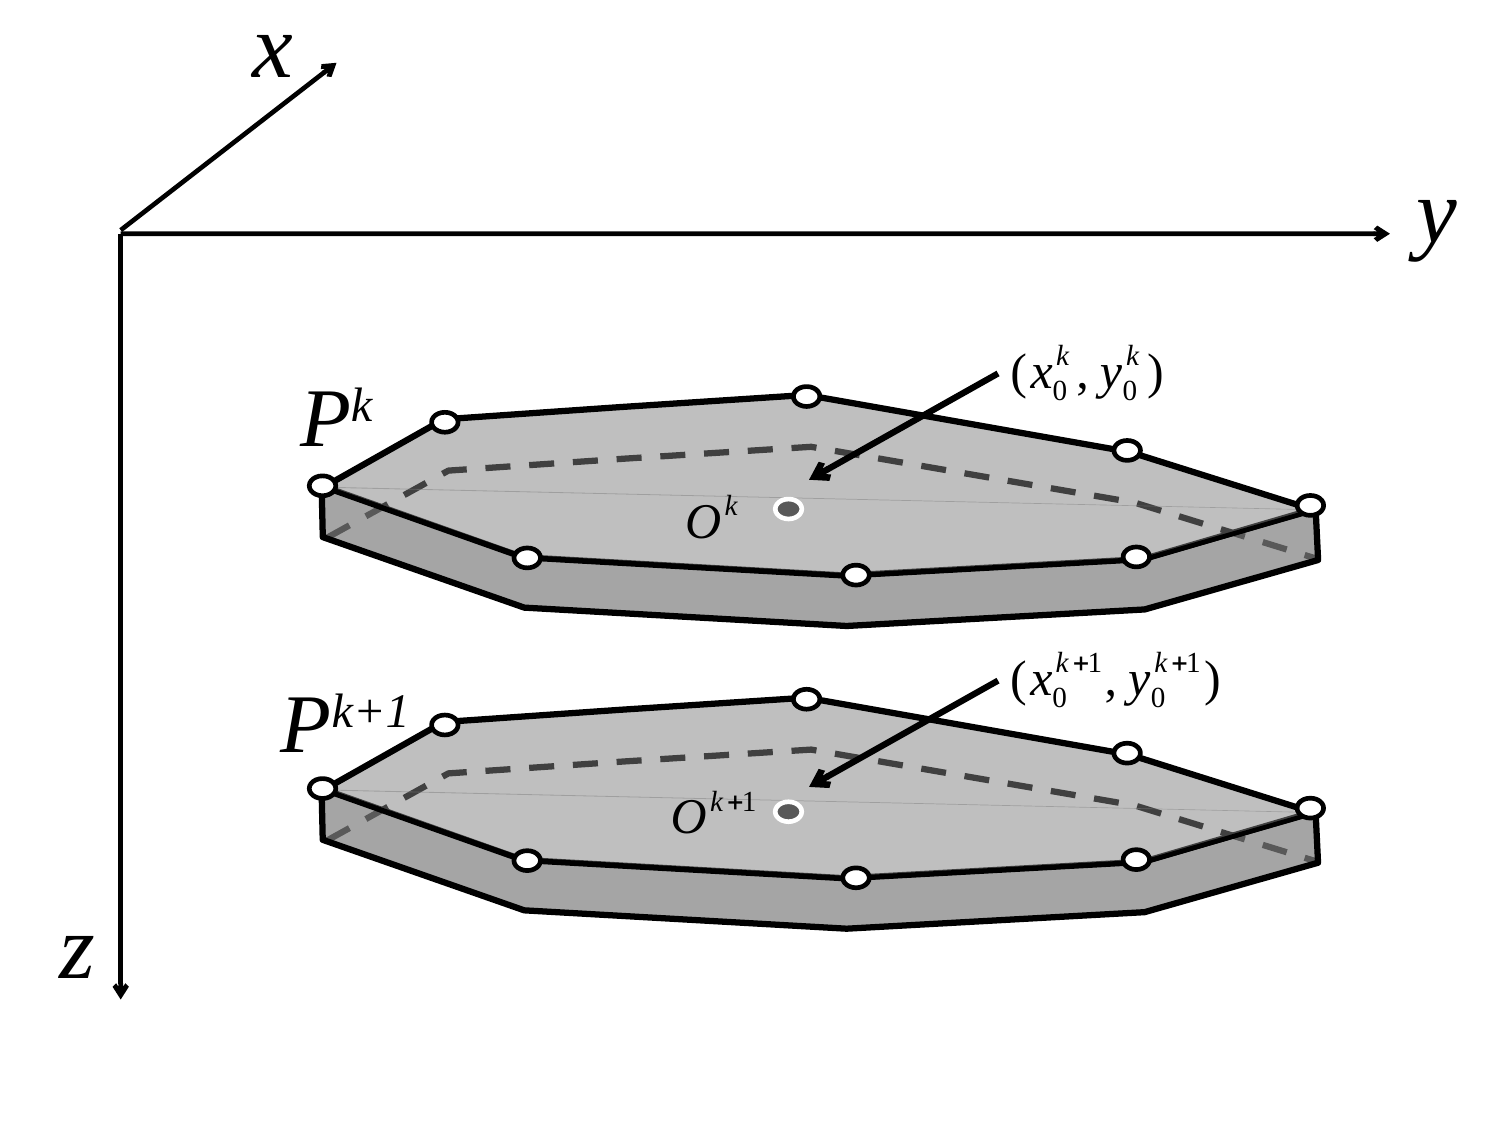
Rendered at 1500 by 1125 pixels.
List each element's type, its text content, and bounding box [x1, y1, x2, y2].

text_box [1120, 847, 1152, 872]
text_box [791, 384, 803, 409]
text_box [808, 680, 999, 788]
text_box [429, 410, 461, 435]
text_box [1003, 333, 1171, 414]
text_box [336, 395, 1295, 509]
text_box x [249, 0, 357, 97]
text_box y [1412, 148, 1500, 263]
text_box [808, 373, 999, 480]
text_box Pk [296, 361, 420, 466]
text_box [1295, 493, 1326, 518]
text_box [307, 776, 338, 801]
text_box [1111, 741, 1143, 766]
text_box [336, 789, 1301, 879]
text_box [436, 712, 461, 738]
text_box [840, 563, 872, 588]
text_box [840, 865, 872, 890]
text_box Pk+1 [277, 666, 436, 771]
text_box [319, 493, 1321, 629]
text_box [336, 697, 1295, 811]
text_box [1111, 438, 1143, 463]
text_box [1121, 544, 1152, 569]
text_box [307, 473, 338, 498]
text_box [319, 796, 1321, 931]
text_box [773, 799, 804, 824]
text_box z [55, 884, 116, 999]
text_box [511, 848, 543, 873]
text_box [1295, 796, 1326, 821]
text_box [1002, 640, 1229, 721]
text_box [791, 687, 803, 711]
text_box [678, 483, 751, 551]
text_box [664, 779, 765, 847]
text_box [511, 545, 543, 570]
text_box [120, 62, 337, 231]
text_box [773, 496, 804, 522]
text_box [336, 487, 1301, 576]
